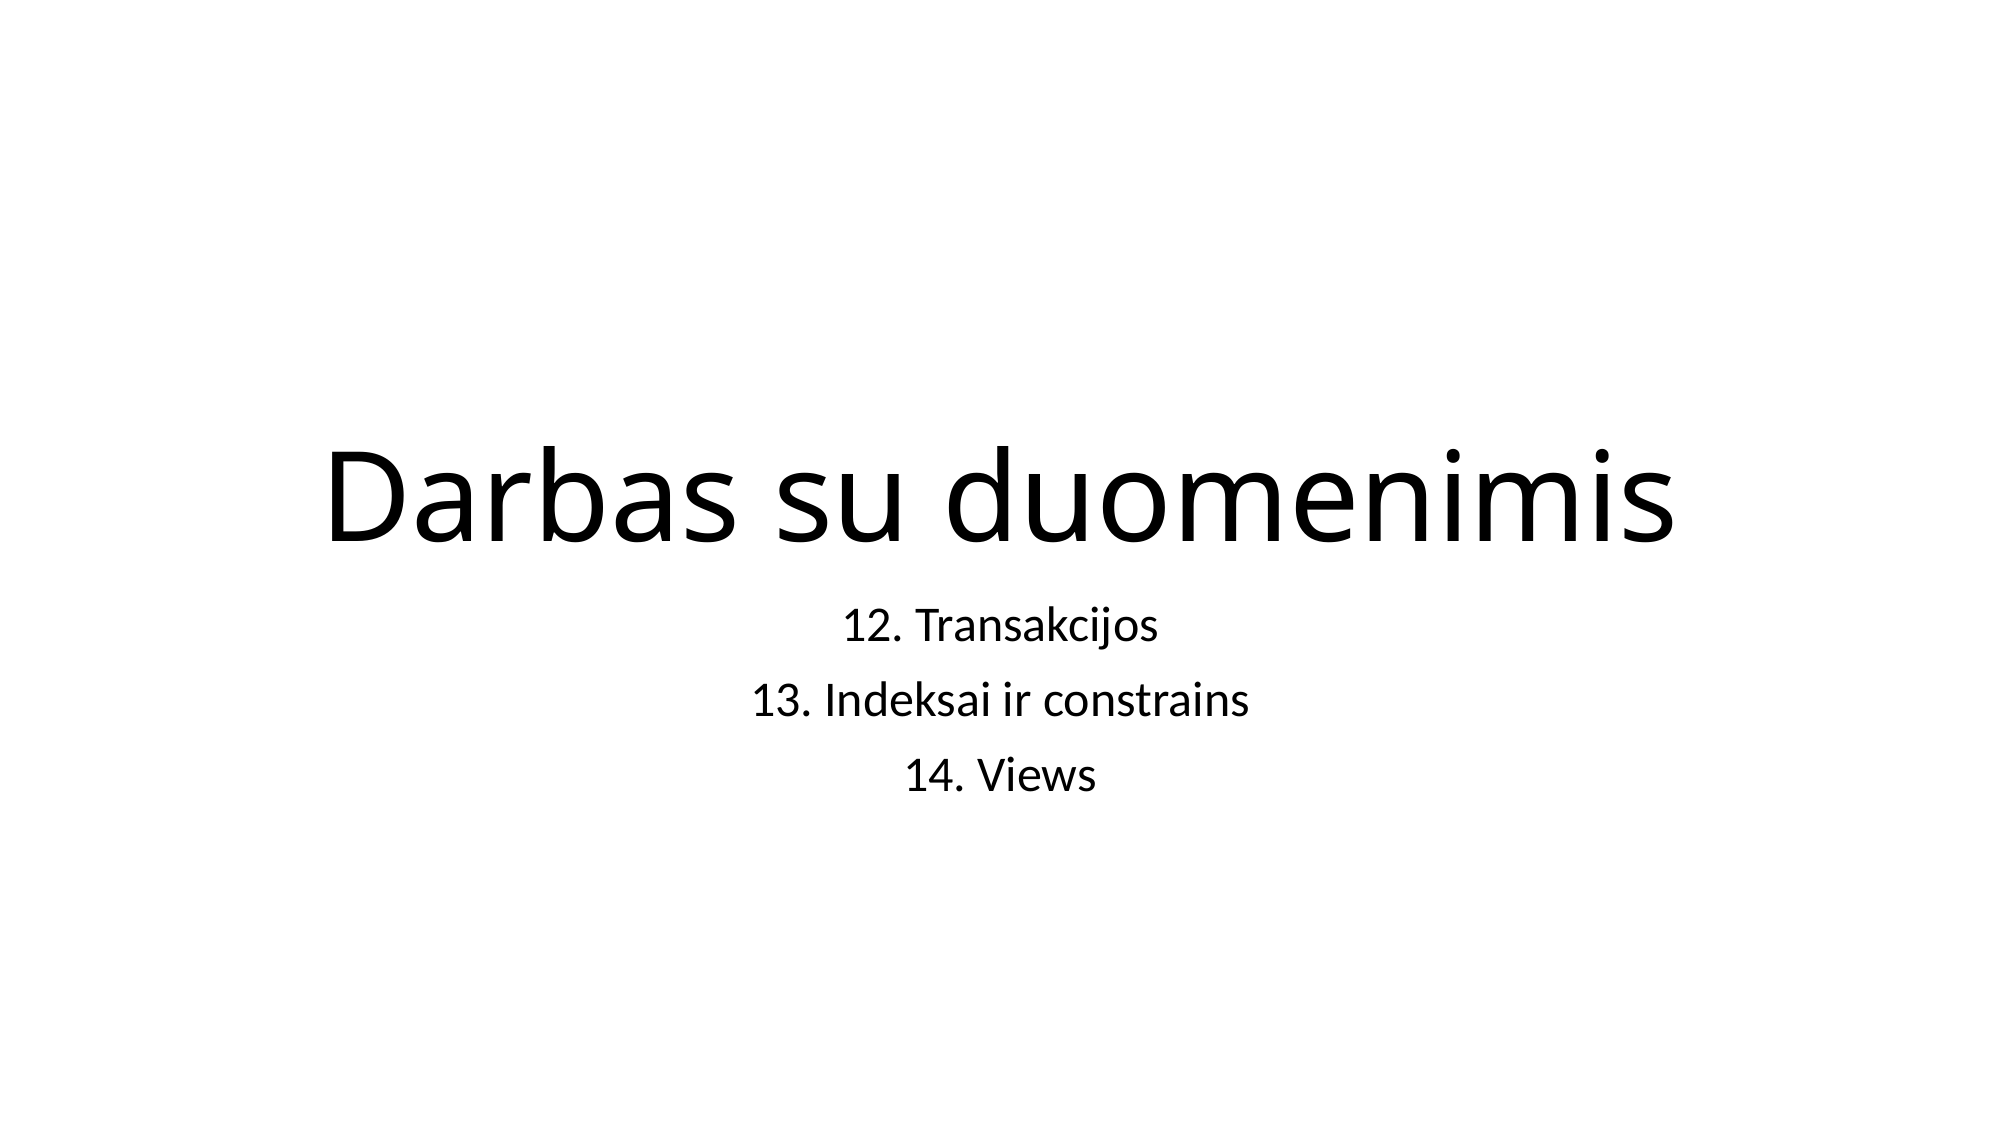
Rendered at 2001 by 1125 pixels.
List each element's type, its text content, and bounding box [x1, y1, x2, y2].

title Darbas su duomenimis [249, 184, 1750, 576]
subtitle 12. Transakcijos 13. Indeksai ir constrains 14. Views [249, 590, 1750, 863]
